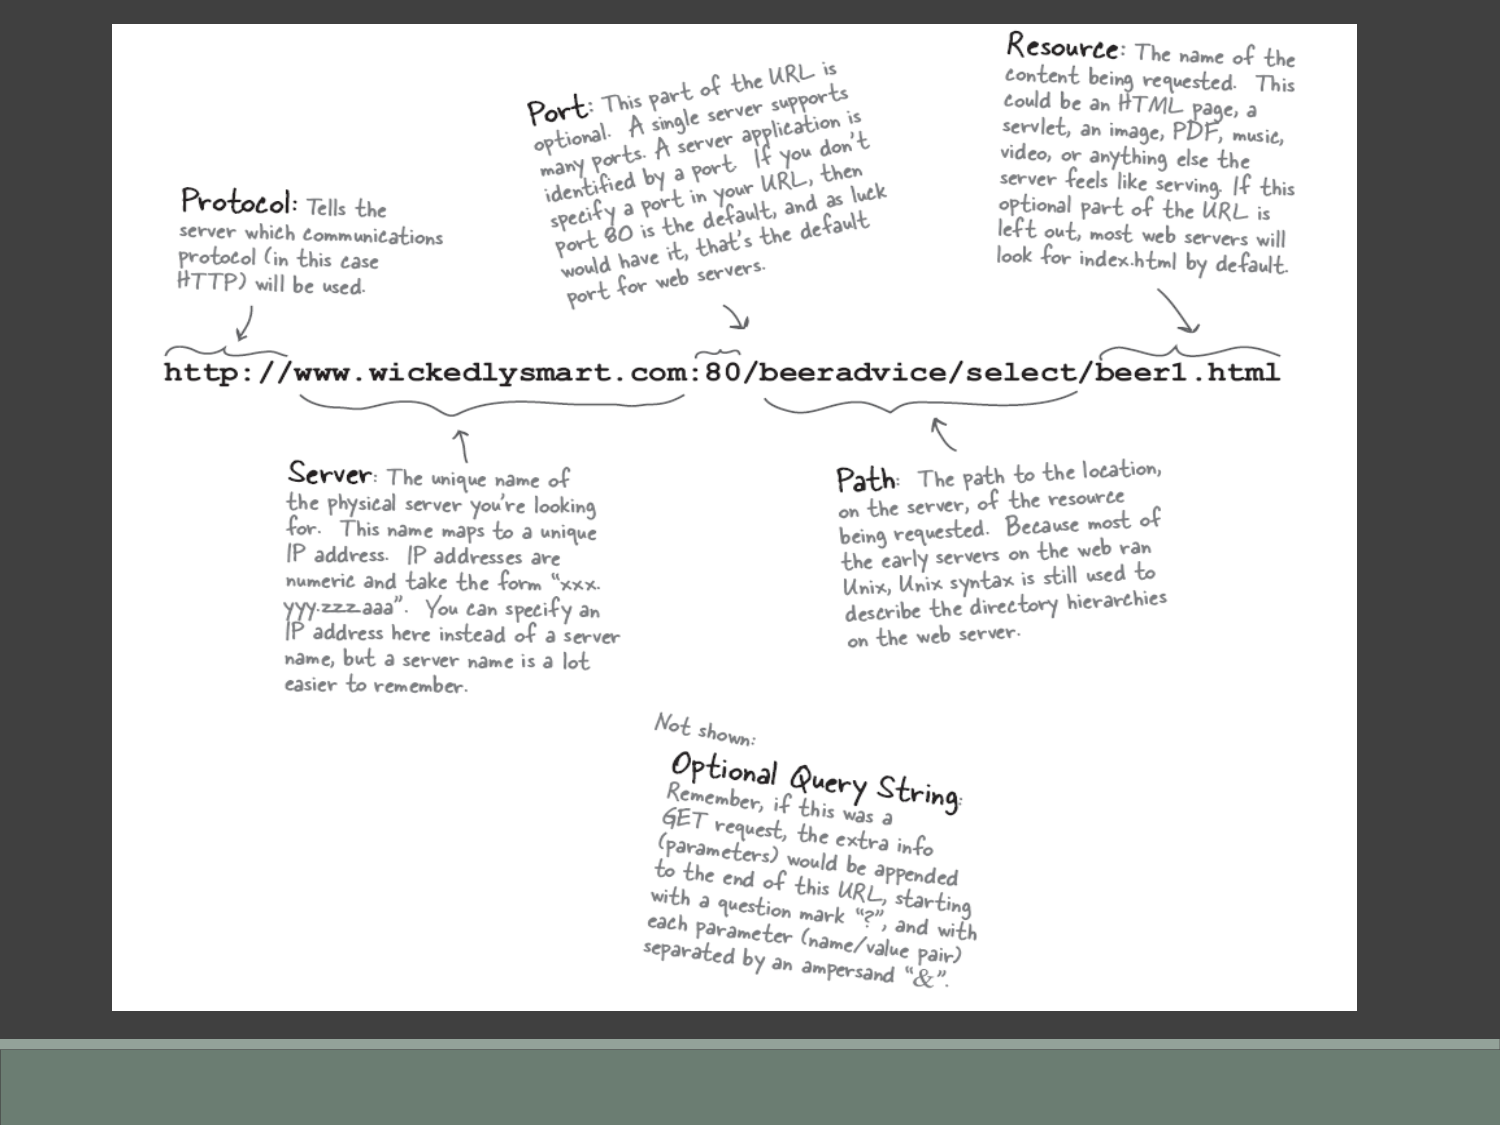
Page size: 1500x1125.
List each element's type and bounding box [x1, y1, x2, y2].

picture [112, 24, 1357, 1012]
